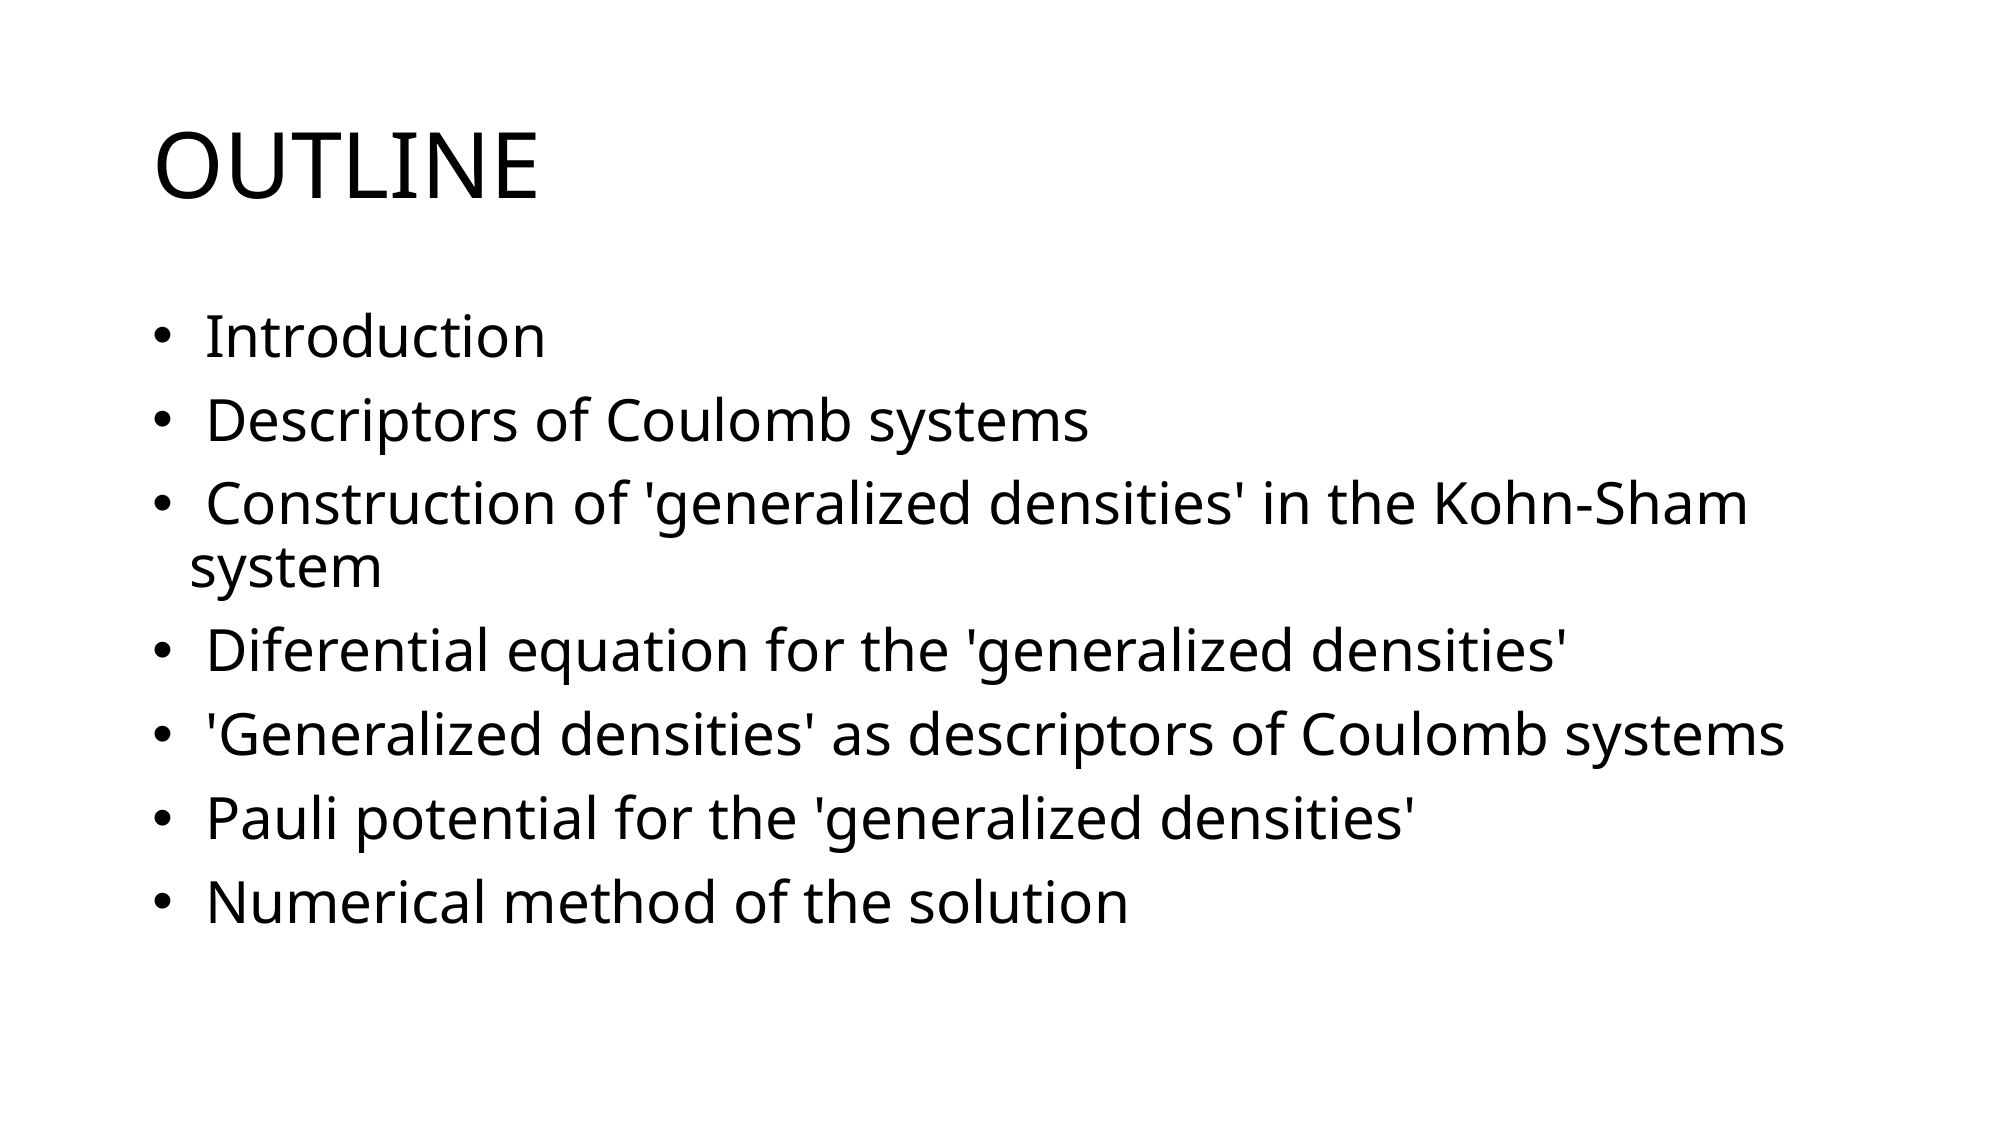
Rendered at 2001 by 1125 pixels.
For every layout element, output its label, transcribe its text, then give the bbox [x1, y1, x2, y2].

list Introduction Descriptors of Coulomb systems Construction of 'generalized densities' in the Kohn-Sham system Diferential equation for the 'generalized densities' 'Generalized densities' as descriptors of Coulomb systems Pauli potential for the 'generalized densities' Numerical method of the solution [137, 299, 1863, 1014]
title OUTLINE [137, 59, 1863, 278]
